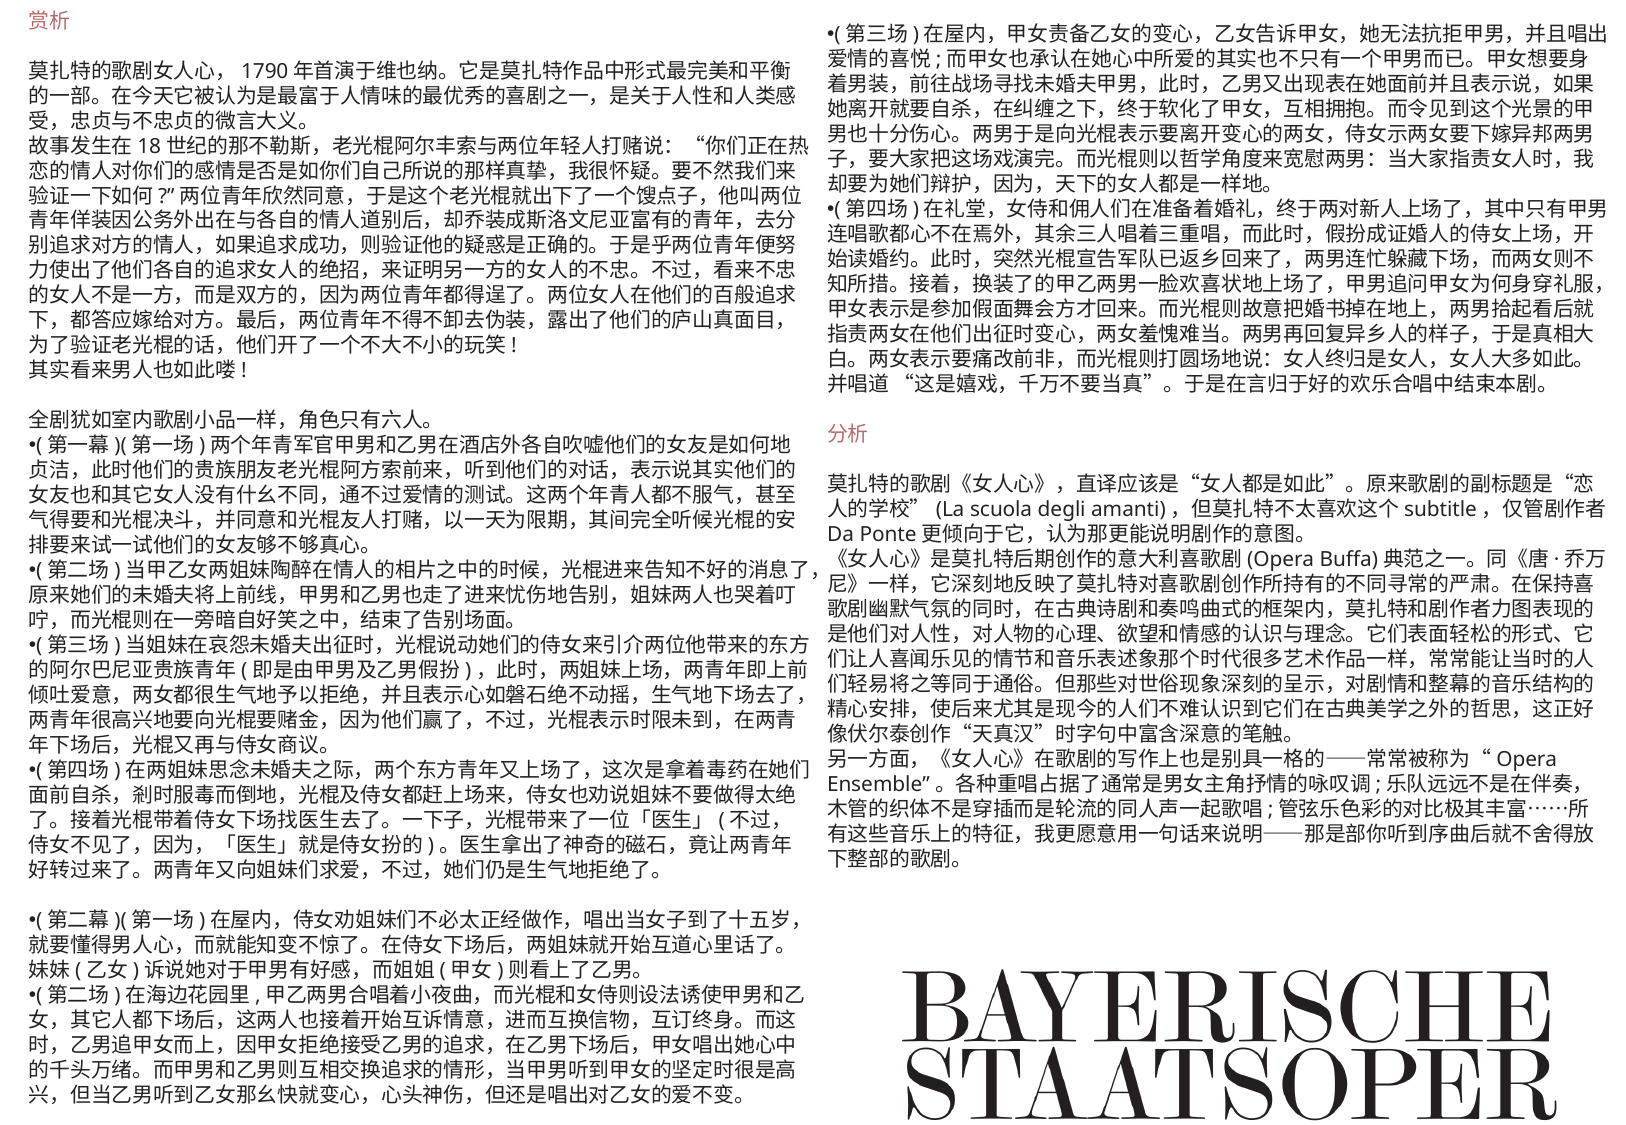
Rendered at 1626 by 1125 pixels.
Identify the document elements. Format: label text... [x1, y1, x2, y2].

picture [897, 964, 1561, 1125]
text_box (第三场)在屋内，甲女责备乙女的变心，乙女告诉甲女，她无法抗拒甲男，并且唱出爱情的喜悦;而甲女也承认在她心中所爱的其实也不只有一个甲男而已。甲女想要身着男装，前往战场寻找未婚夫甲男，此时，乙男又出现表在她面前并且表示说，如果她离开就要自杀，在纠缠之下，终于软化了甲女，互相拥抱。而令见到这个光景的甲男也十分伤心。两男于是向光棍表示要离开变心的两女，侍女示两女要下嫁异邦两男子，要大家把这场戏演完。而光棍则以哲学角度来宽慰两男：当大家指责女人时，我却要为她们辩护，因为，天下的女人都是一样地。 (第四场)在礼堂，女侍和佣人们在准备着婚礼，终于两对新人上场了，其中只有甲男连唱歌都心不在焉外，其余三人唱着三重唱，而此时，假扮成证婚人的侍女上场，开始读婚约。此时，突然光棍宣告军队已返乡回来了，两男连忙躲藏下场，而两女则不知所措。接着，换装了的甲乙两男一脸欢喜状地上场了，甲男追问甲女为何身穿礼服，甲女表示是参加假面舞会方才回来。而光棍则故意把婚书掉在地上，两男拾起看后就指责两女在他们出征时变心，两女羞愧难当。两男再回复异乡人的样子，于是真相大白。两女表示要痛改前非，而光棍则打圆场地说：女人终归是女人，女人大多如此。并唱道 “这是嬉戏，千万不要当真”。于是在言归于好的欢乐合唱中结束本剧。 分析 莫扎特的歌剧《女人心》，直译应该是“女人都是如此”。原来歌剧的副标题是“恋人的学校”(La scuola degli amanti)，但莫扎特不太喜欢这个subtitle，仅管剧作者Da Ponte更倾向于它，认为那更能说明剧作的意图。 《女人心》是莫扎特后期创作的意大利喜歌剧(Opera Buffa)典范之一。同《唐·乔万尼》一样，它深刻地反映了莫扎特对喜歌剧创作所持有的不同寻常的严肃。在保持喜歌剧幽默气氛的同时，在古典诗剧和奏鸣曲式的框架内，莫扎特和剧作者力图表现的是他们对人性，对人物的心理、欲望和情感的认识与理念。它们表面轻松的形式、它们让人喜闻乐见的情节和音乐表述象那个时代很多艺术作品一样，常常能让当时的人们轻易将之等同于通俗。但那些对世俗现象深刻的呈示，对剧情和整幕的音乐结构的精心安排，使后来尤其是现今的人们不难认识到它们在古典美学之外的哲思，这正好像伏尔泰创作“天真汉”时字句中富含深意的笔触。 另一方面，《女人心》在歌剧的写作上也是别具一格的——常常被称为“Opera Ensemble”。各种重唱占据了通常是男女主角抒情的咏叹调;乐队远远不是在伴奏，木管的织体不是穿插而是轮流的同人声一起歌唱;管弦乐色彩的对比极其丰富……所有这些音乐上的特征，我更愿意用一句话来说明——那是部你听到序曲后就不舍得放下整部的歌剧。 [812, 13, 1625, 903]
text_box 赏析 莫扎特的歌剧女人心，1790年首演于维也纳。它是莫扎特作品中形式最完美和平衡的一部。在今天它被认为是最富于人情味的最优秀的喜剧之一，是关于人性和人类感受，忠贞与不忠贞的微言大义。 故事发生在18世纪的那不勒斯，老光棍阿尔丰索与两位年轻人打赌说：“你们正在热恋的情人对你们的感情是否是如你们自己所说的那样真挚，我很怀疑。要不然我们来验证一下如何?”两位青年欣然同意，于是这个老光棍就出下了一个馊点子，他叫两位青年佯装因公务外出在与各自的情人道别后，却乔装成斯洛文尼亚富有的青年，去分别追求对方的情人，如果追求成功，则验证他的疑惑是正确的。于是乎两位青年便努力使出了他们各自的追求女人的绝招，来证明另一方的女人的不忠。不过，看来不忠的女人不是一方，而是双方的，因为两位青年都得逞了。两位女人在他们的百般追求下，都答应嫁给对方。最后，两位青年不得不卸去伪装，露出了他们的庐山真面目，为了验证老光棍的话，他们开了一个不大不小的玩笑! 其实看来男人也如此喽! 全剧犹如室内歌剧小品一样，角色只有六人。 (第一幕)(第一场)两个年青军官甲男和乙男在酒店外各自吹嘘他们的女友是如何地贞洁，此时他们的贵族朋友老光棍阿方索前来，听到他们的对话，表示说其实他们的女友也和其它女人没有什幺不同，通不过爱情的测试。这两个年青人都不服气，甚至气得要和光棍决斗，并同意和光棍友人打赌，以一天为限期，其间完全听候光棍的安排要来试一试他们的女友够不够真心。 (第二场)当甲乙女两姐妹陶醉在情人的相片之中的时候，光棍进来告知不好的消息了，原来她们的未婚夫将上前线，甲男和乙男也走了进来忧伤地告别，姐妹两人也哭着叮咛，而光棍则在一旁暗自好笑之中，结束了告别场面。 (第三场)当姐妹在哀怨未婚夫出征时，光棍说动她们的侍女来引介两位他带来的东方的阿尔巴尼亚贵族青年(即是由甲男及乙男假扮)，此时，两姐妹上场，两青年即上前倾吐爱意，两女都很生气地予以拒绝，并且表示心如磐石绝不动摇，生气地下场去了，两青年很高兴地要向光棍要赌金，因为他们赢了，不过，光棍表示时限未到，在两青年下场后，光棍又再与侍女商议。 (第四场)在两姐妹思念未婚夫之际，两个东方青年又上场了，这次是拿着毒药在她们面前自杀，剎时服毒而倒地，光棍及侍女都赶上场来，侍女也劝说姐妹不要做得太绝了。接着光棍带着侍女下场找医生去了。一下子，光棍带来了一位「医生」(不过，侍女不见了，因为，「医生」就是侍女扮的)。医生拿出了神奇的磁石，竟让两青年好转过来了。两青年又向姐妹们求爱，不过，她们仍是生气地拒绝了。 (第二幕)(第一场)在屋内，侍女劝姐妹们不必太正经做作，唱出当女子到了十五岁，就要懂得男人心，而就能知变不惊了。在侍女下场后，两姐妹就开始互道心里话了。妹妹(乙女)诉说她对于甲男有好感，而姐姐(甲女)则看上了乙男。 (第二场)在海边花园里,甲乙两男合唱着小夜曲，而光棍和女侍则设法诱使甲男和乙女，其它人都下场后，这两人也接着开始互诉情意，进而互换信物，互订终身。而这时，乙男追甲女而上，因甲女拒绝接受乙男的追求，在乙男下场后，甲女唱出她心中的千头万绪。而甲男和乙男则互相交换追求的情形，当甲男听到甲女的坚定时很是高兴，但当乙男听到乙女那幺快就变心，心头神伤，但还是唱出对乙女的爱不变。 [13, 0, 827, 1114]
